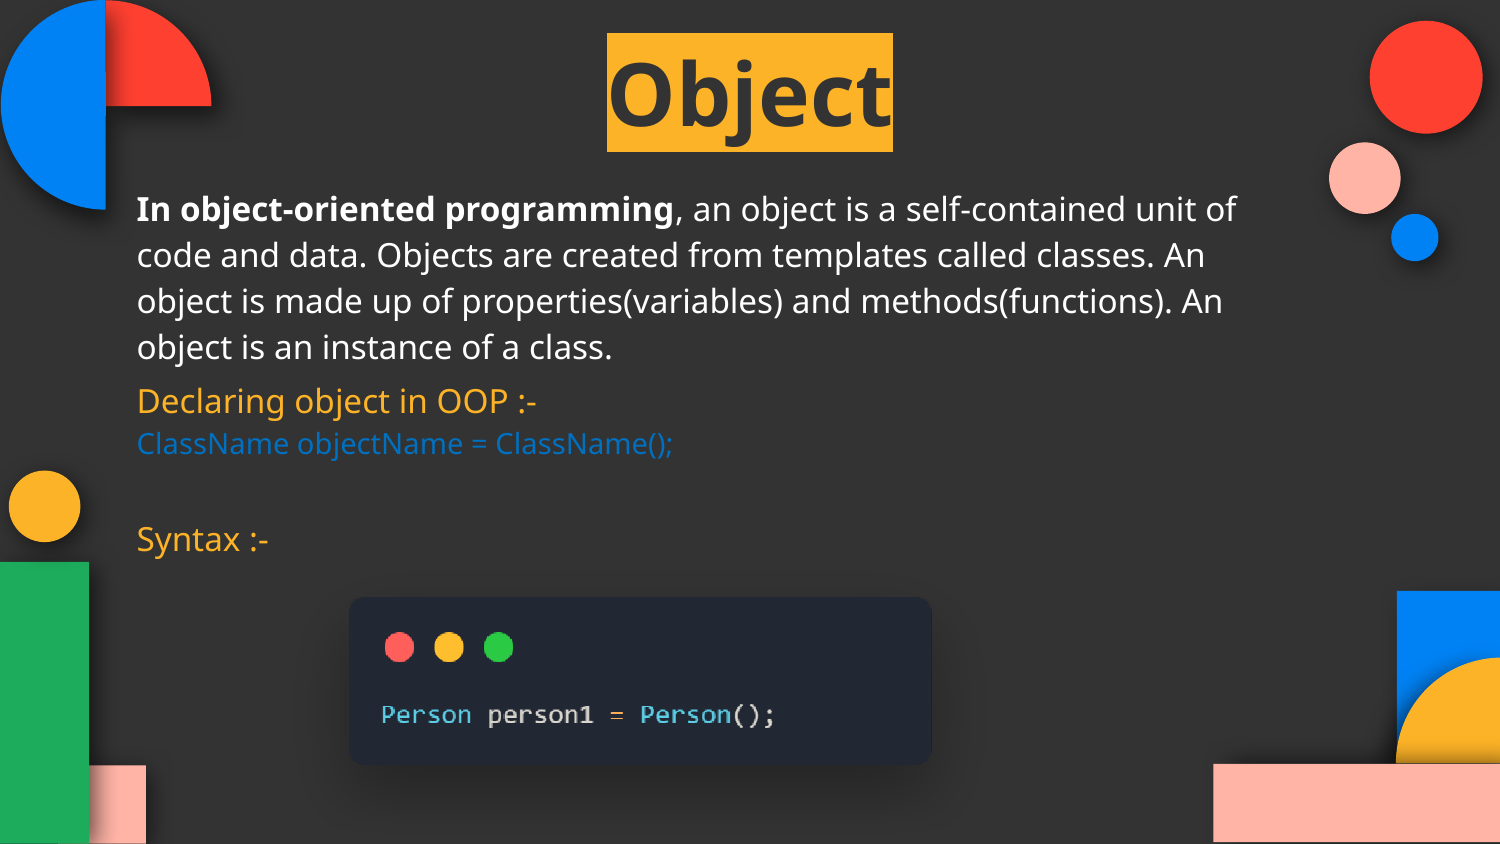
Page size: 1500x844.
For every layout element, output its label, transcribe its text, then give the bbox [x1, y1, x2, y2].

picture [269, 516, 1010, 844]
text_box In object-oriented programming, an object is a self-contained unit of code and data. Objects are created from templates called classes. An object is made up of properties(variables) and methods(functions). An object is an instance of a class. [121, 167, 1295, 359]
text_box Declaring object in OOP :- ClassName objectName = ClassName(); [121, 359, 1295, 476]
text_box Object [548, 32, 952, 150]
text_box Syntax :- [121, 496, 290, 573]
